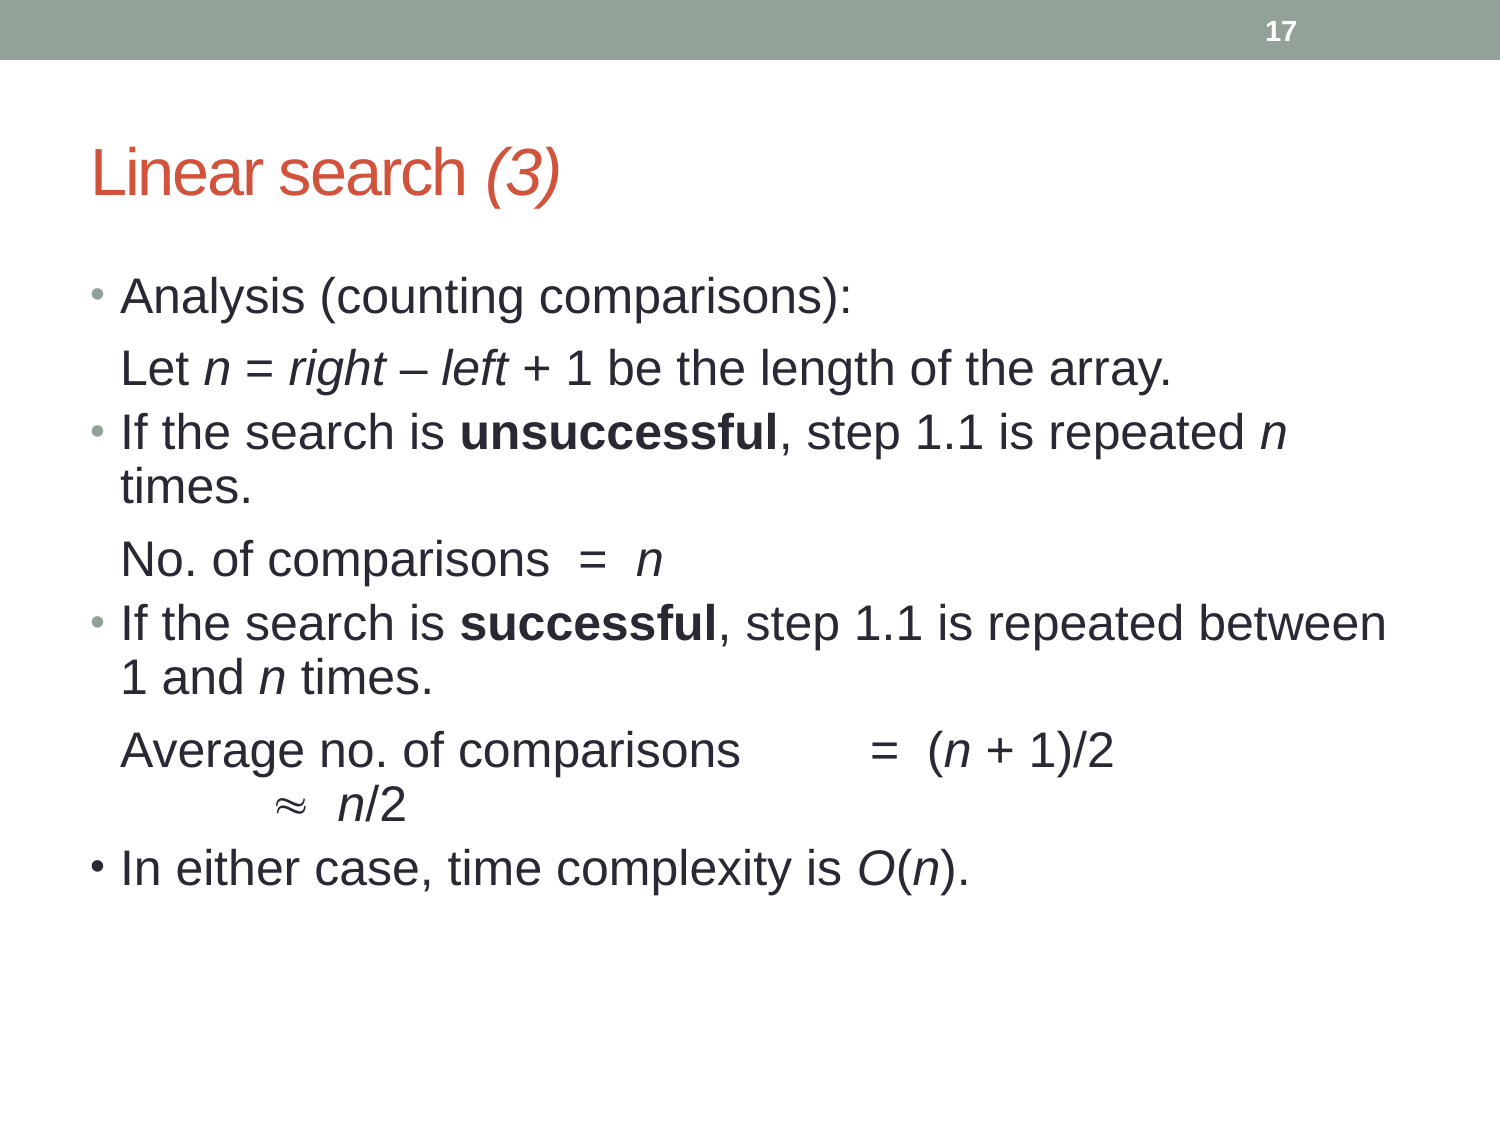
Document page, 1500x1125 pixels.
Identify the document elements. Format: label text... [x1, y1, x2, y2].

slide_number 17 [1250, 3, 1425, 57]
list Analysis (counting comparisons): Let n = right – left + 1 be the length of the array. If the search is unsuccessful, step 1.1 is repeated n times. No. of comparisons = n If the search is successful, step 1.1 is repeated between 1 and n times. Average no. of comparisons = (n + 1)/2  n/2 In either case, time complexity is O(n). [75, 262, 1425, 1063]
title Linear search (3) [75, 87, 1425, 250]
